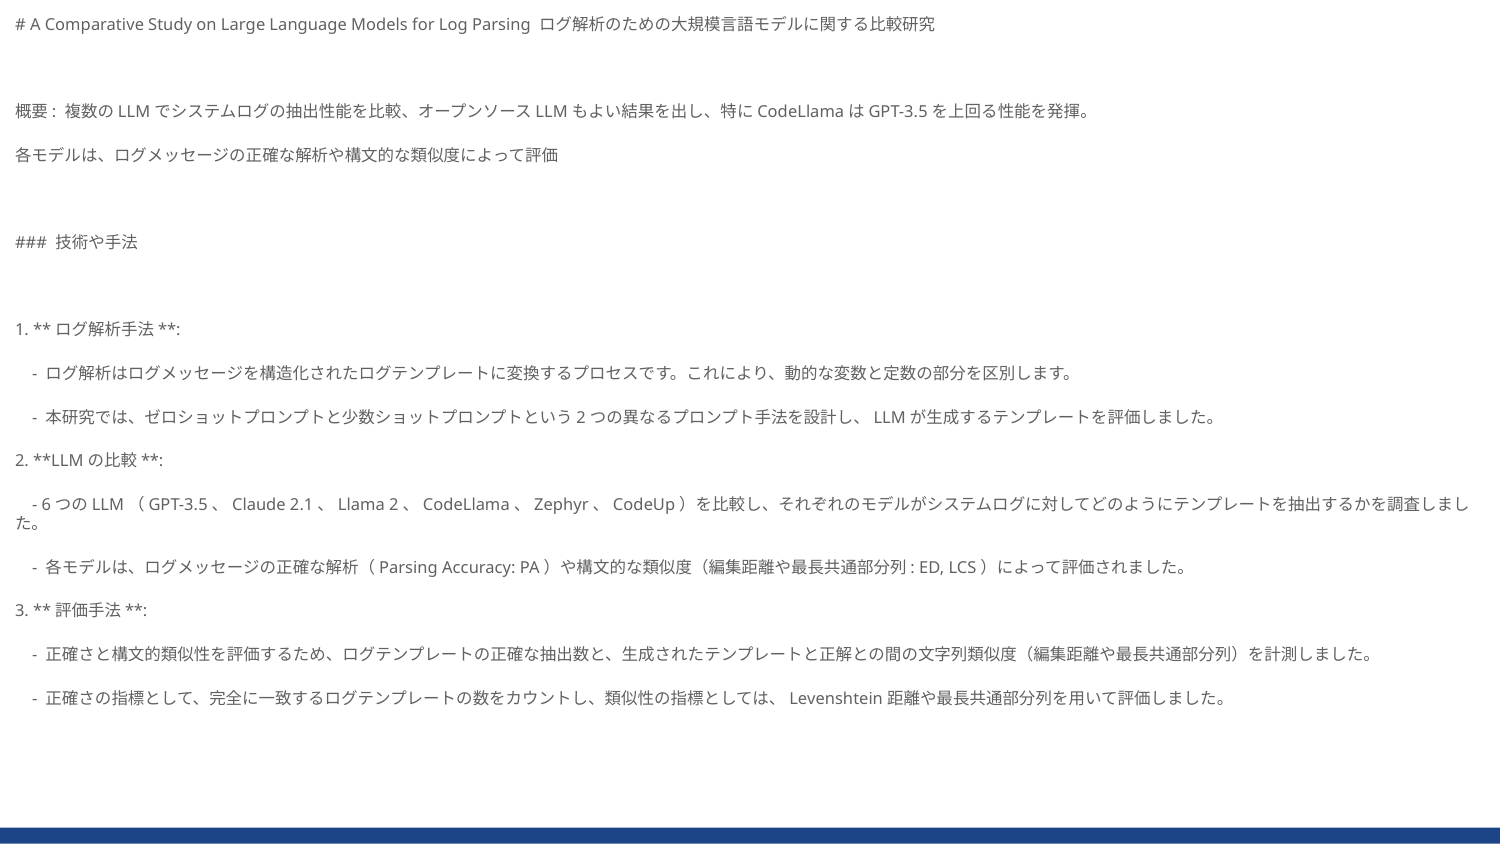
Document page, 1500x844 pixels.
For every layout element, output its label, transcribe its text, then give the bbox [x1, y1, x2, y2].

list # A Comparative Study on Large Language Models for Log Parsing ログ解析のための大規模言語モデルに関する比較研究 概要: 複数のLLMでシステムログの抽出性能を比較、オープンソースLLMもよい結果を出し、特にCodeLlamaはGPT-3.5を上回る性能を発揮。 各モデルは、ログメッセージの正確な解析や構文的な類似度によって評価 ### 技術や手法 1. **ログ解析手法**: - ログ解析はログメッセージを構造化されたログテンプレートに変換するプロセスです。これにより、動的な変数と定数の部分を区別します。 - 本研究では、ゼロショットプロンプトと少数ショットプロンプトという2つの異なるプロンプト手法を設計し、LLMが生成するテンプレートを評価しました。 2. **LLMの比較**: - 6つのLLM（GPT-3.5、Claude 2.1、Llama 2、CodeLlama、Zephyr、CodeUp）を比較し、それぞれのモデルがシステムログに対してどのようにテンプレートを抽出するかを調査しました。 - 各モデルは、ログメッセージの正確な解析（Parsing Accuracy: PA）や構文的な類似度（編集距離や最長共通部分列: ED, LCS）によって評価されました。 3. **評価手法**: - 正確さと構文的類似性を評価するため、ログテンプレートの正確な抽出数と、生成されたテンプレートと正解との間の文字列類似度（編集距離や最長共通部分列）を計測しました。 - 正確さの指標として、完全に一致するログテンプレートの数をカウントし、類似性の指標としては、Levenshtein距離や最長共通部分列を用いて評価しました。 [0, 0, 1500, 829]
